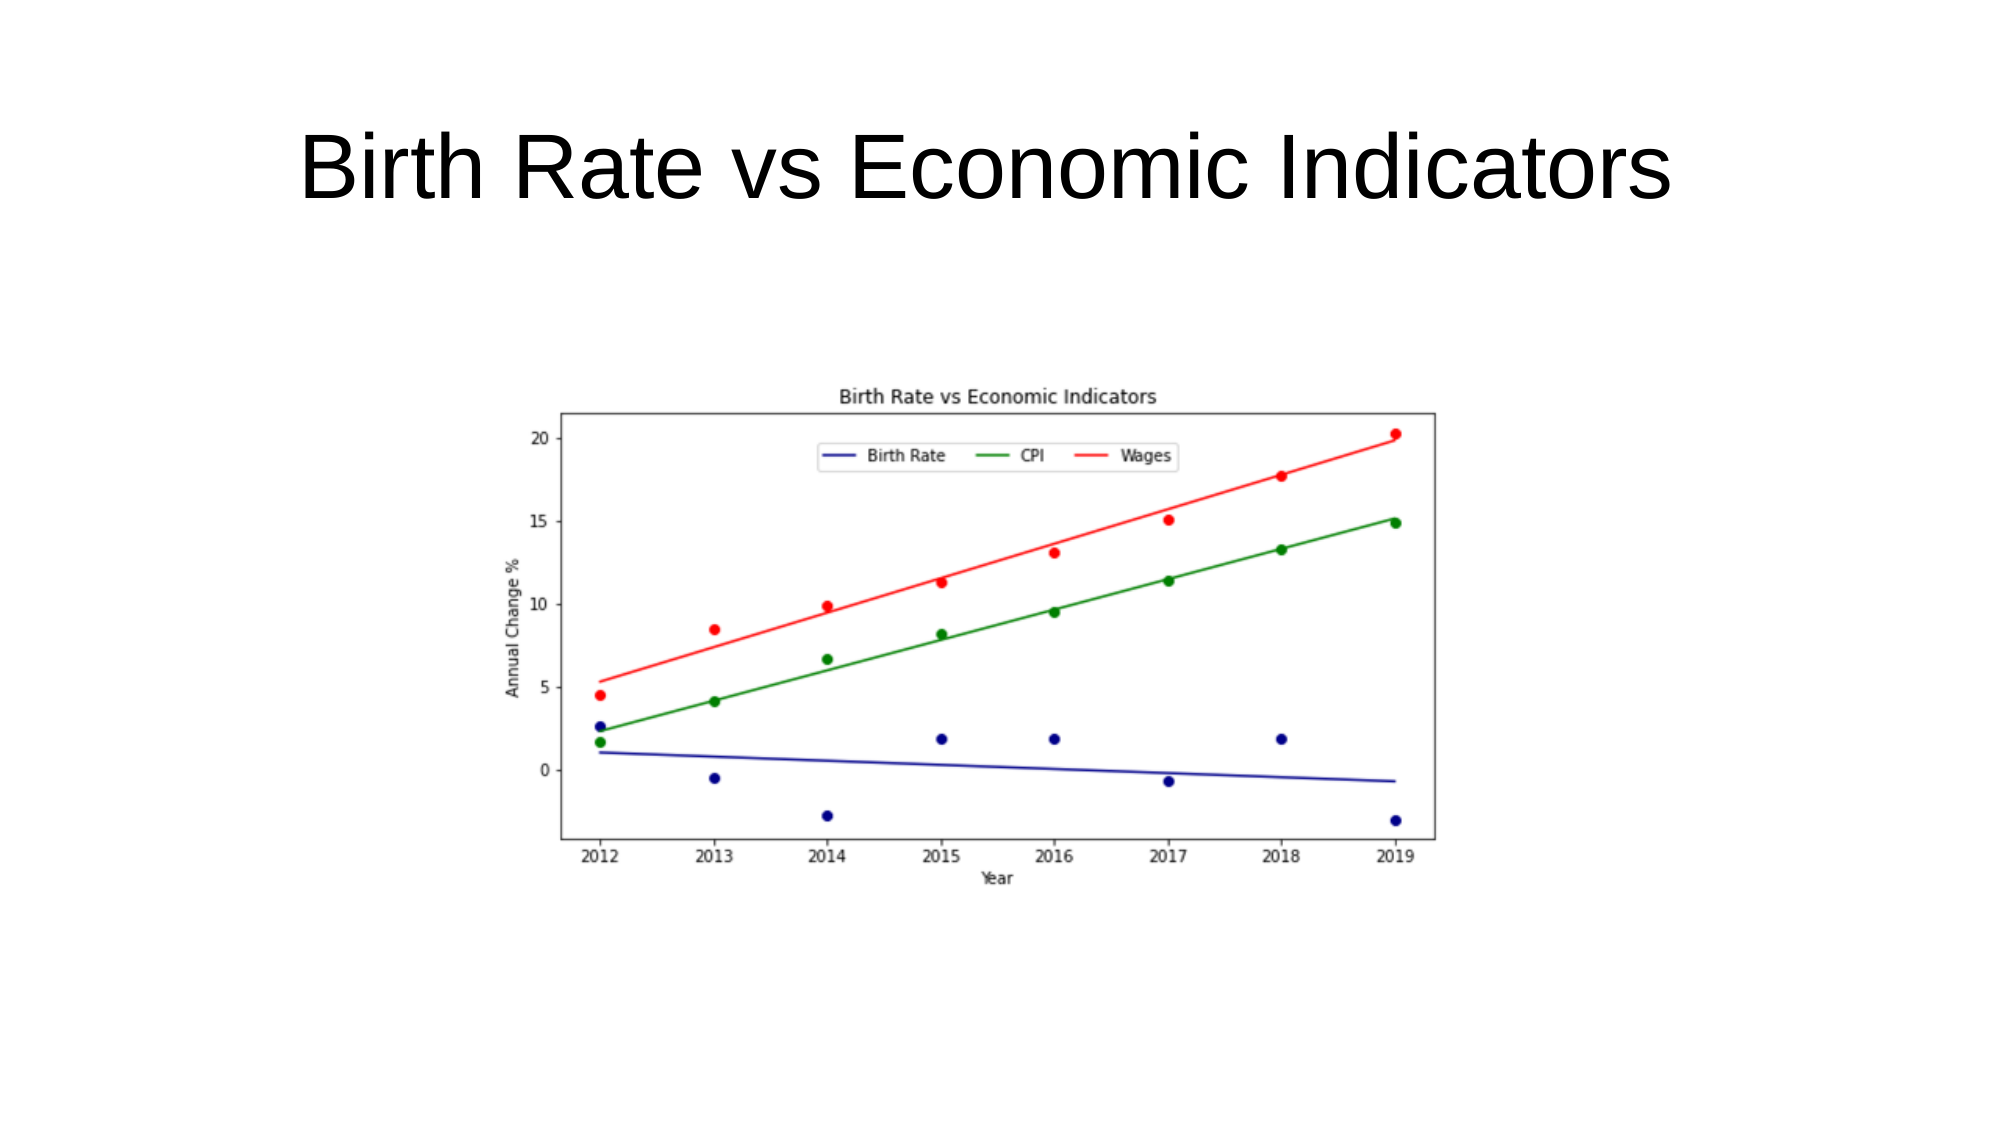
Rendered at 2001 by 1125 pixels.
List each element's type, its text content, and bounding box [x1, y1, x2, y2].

picture [494, 313, 1505, 937]
title Birth Rate vs Economic Indicators [137, 59, 1863, 278]
